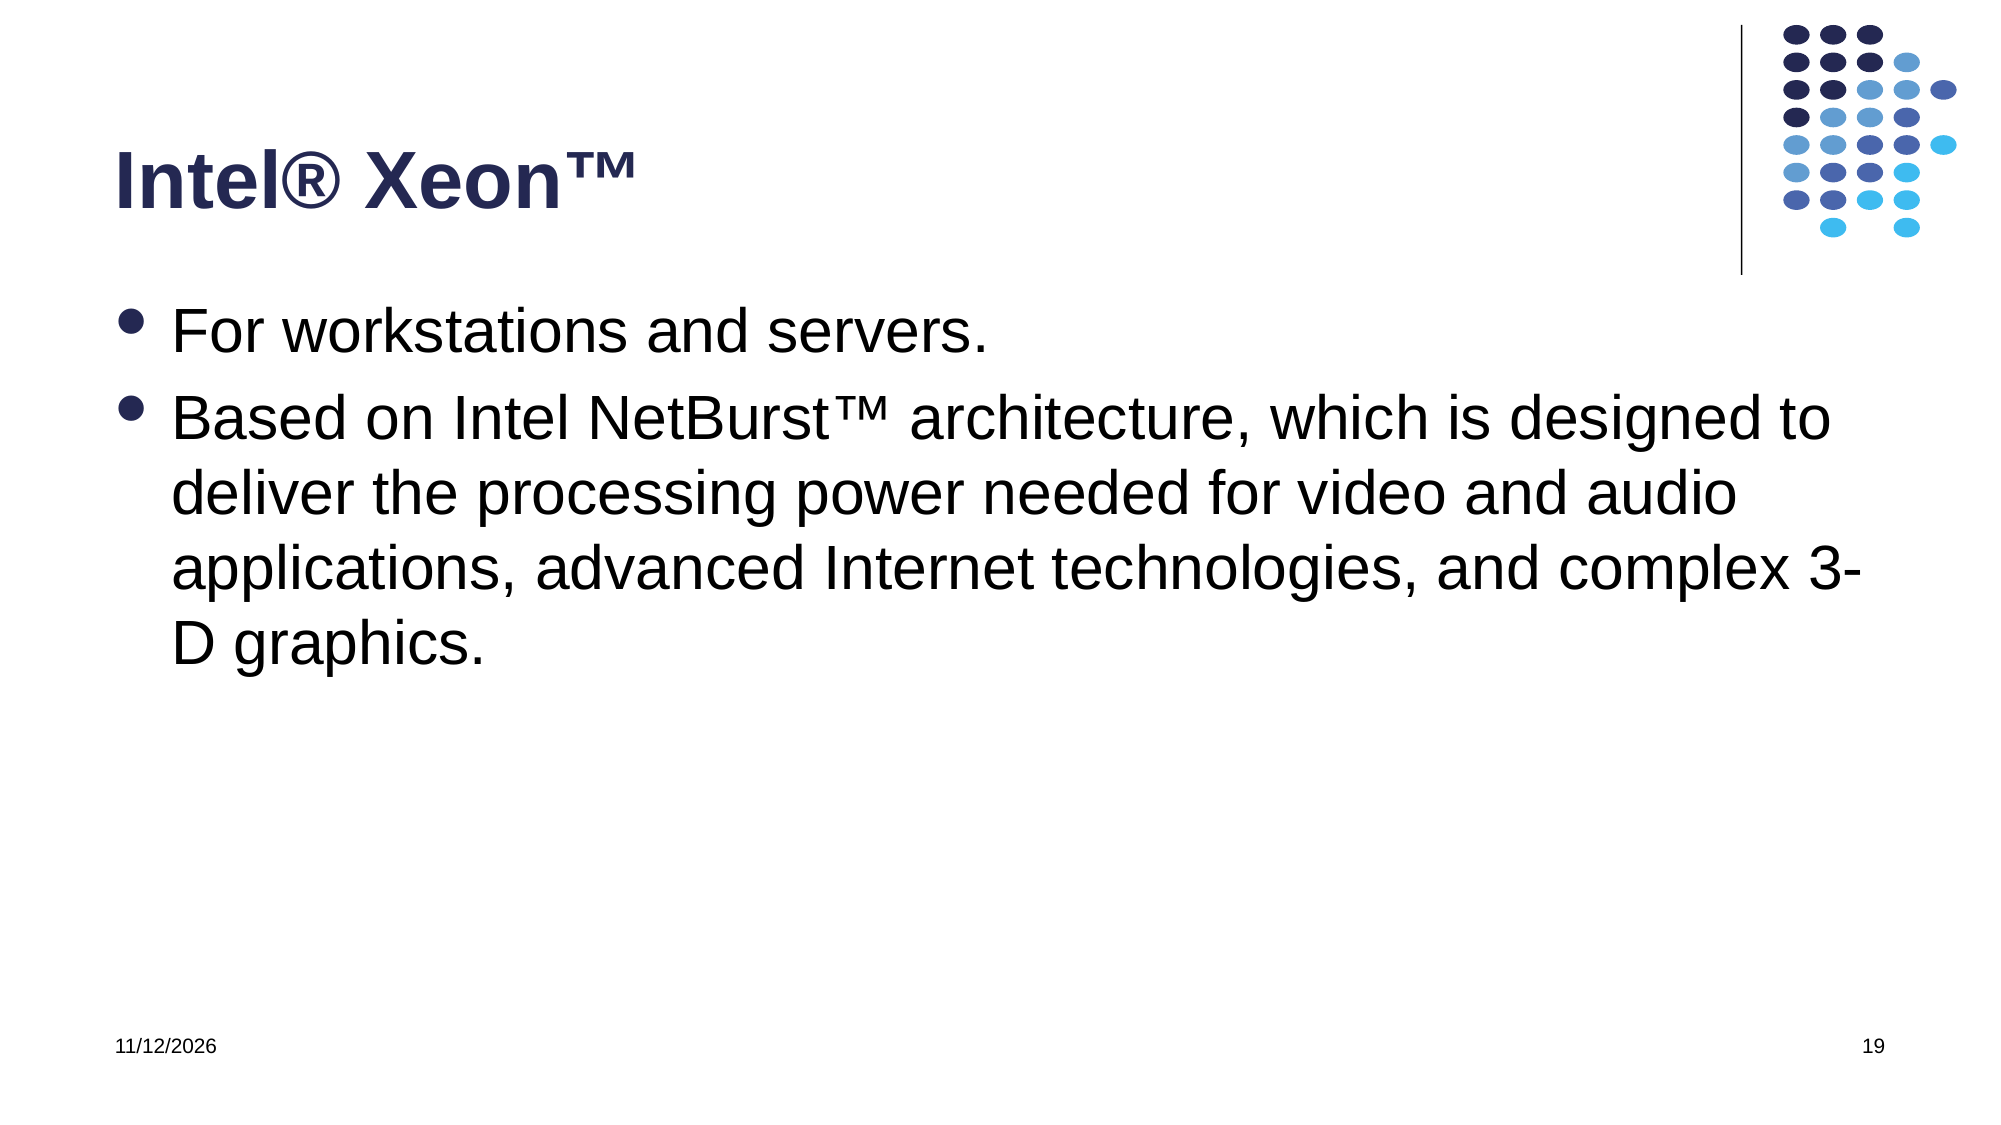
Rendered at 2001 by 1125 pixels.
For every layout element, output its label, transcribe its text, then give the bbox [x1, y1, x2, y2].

title Intel® Xeon™ [99, 20, 1750, 233]
slide_number 19 [1433, 1025, 1900, 1100]
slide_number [99, 1025, 567, 1100]
list For workstations and servers. Based on Intel NetBurst™ architecture, which is designed to deliver the processing power needed for video and audio applications, advanced Internet technologies, and complex 3-D graphics. [99, 282, 1900, 1006]
